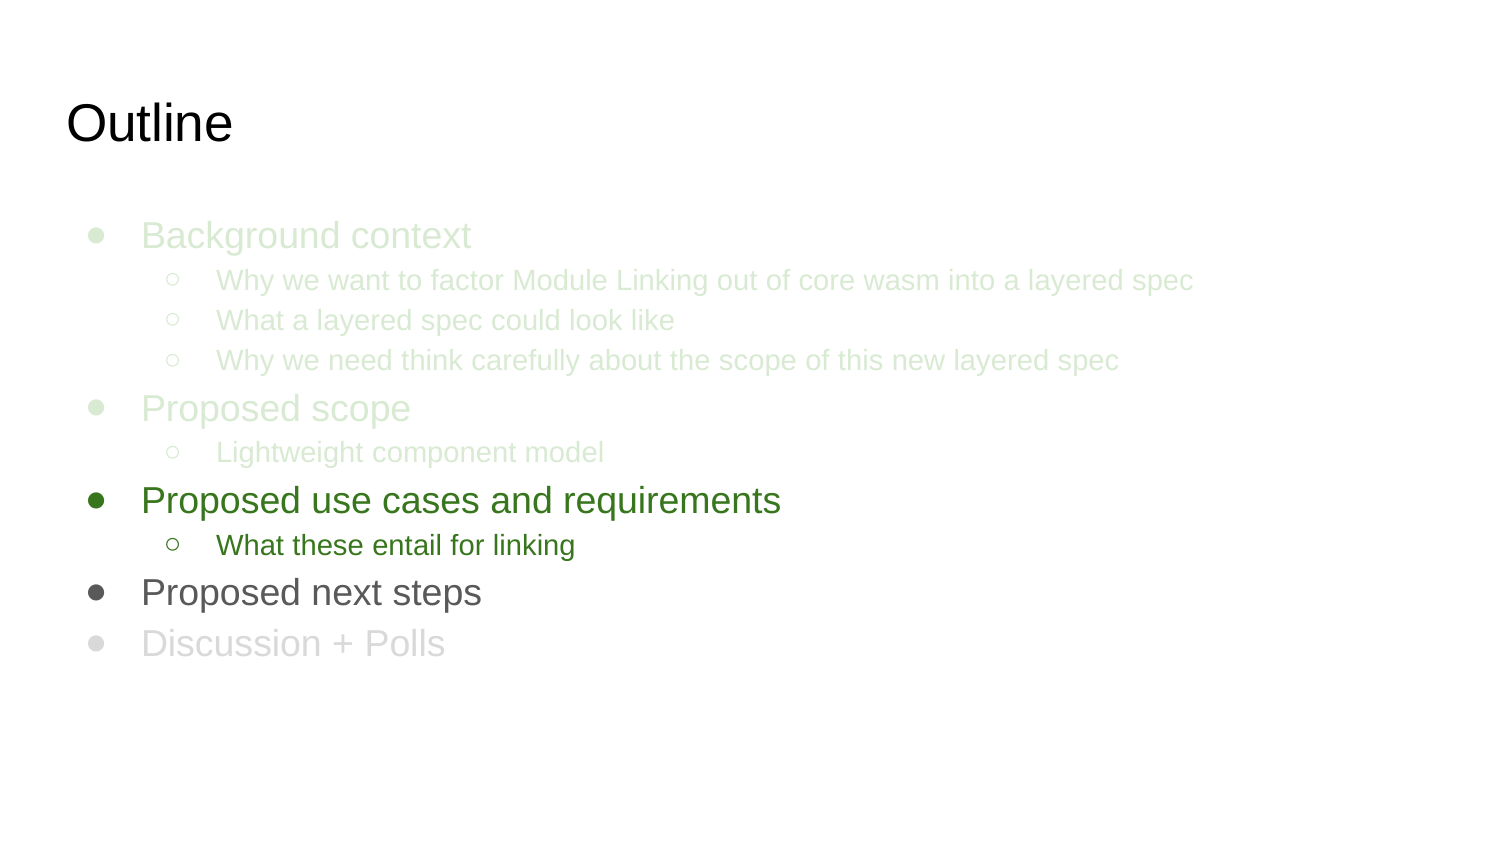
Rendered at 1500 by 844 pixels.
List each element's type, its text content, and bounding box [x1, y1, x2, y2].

list Background context Why we want to factor Module Linking out of core wasm into a layered spec What a layered spec could look like Why we need think carefully about the scope of this new layered spec Proposed scope Lightweight component model Proposed use cases and requirements What these entail for linking Proposed next steps Discussion + Polls [51, 189, 1449, 750]
title Outline [51, 72, 1449, 167]
